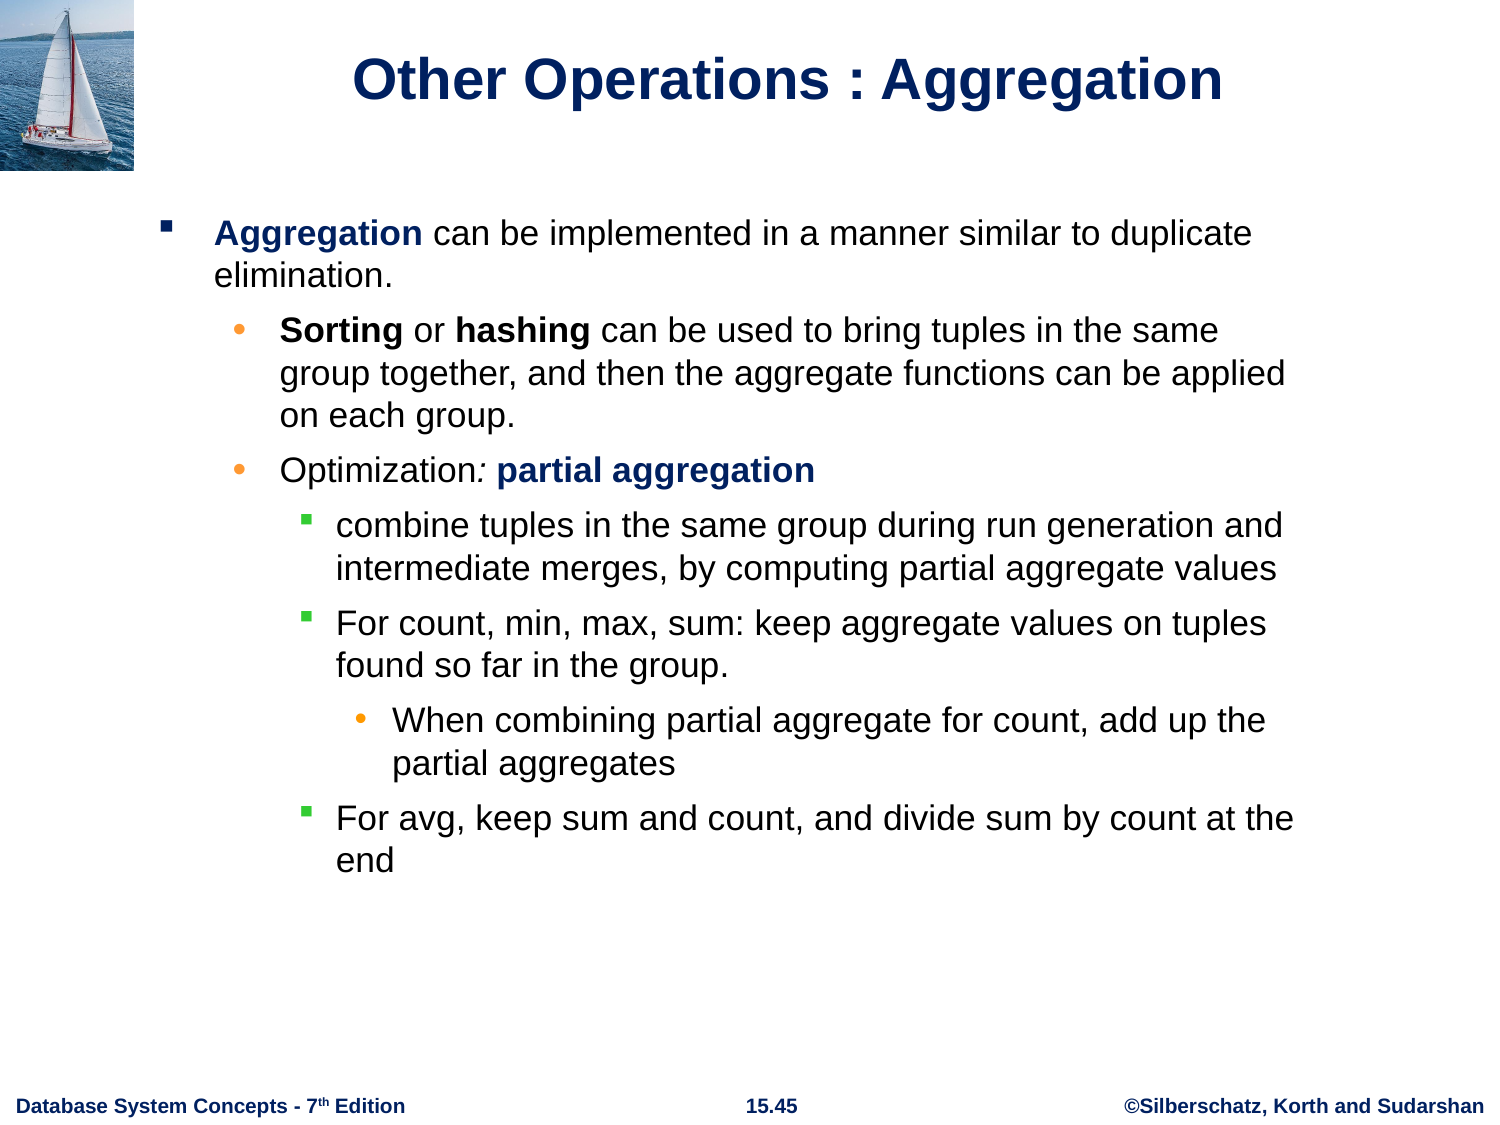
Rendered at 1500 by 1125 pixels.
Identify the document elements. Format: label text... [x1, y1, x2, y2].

title Other Operations : Aggregation [125, 18, 1452, 120]
picture [0, 0, 134, 171]
list Aggregation can be implemented in a manner similar to duplicate elimination. Sorting or hashing can be used to bring tuples in the same group together, and then the aggregate functions can be applied on each group. Optimization: partial aggregation combine tuples in the same group during run generation and intermediate merges, by computing partial aggregate values For count, min, max, sum: keep aggregate values on tuples found so far in the group. When combining partial aggregate for count, add up the partial aggregates For avg, keep sum and count, and divide sum by count at the end [142, 202, 1333, 926]
